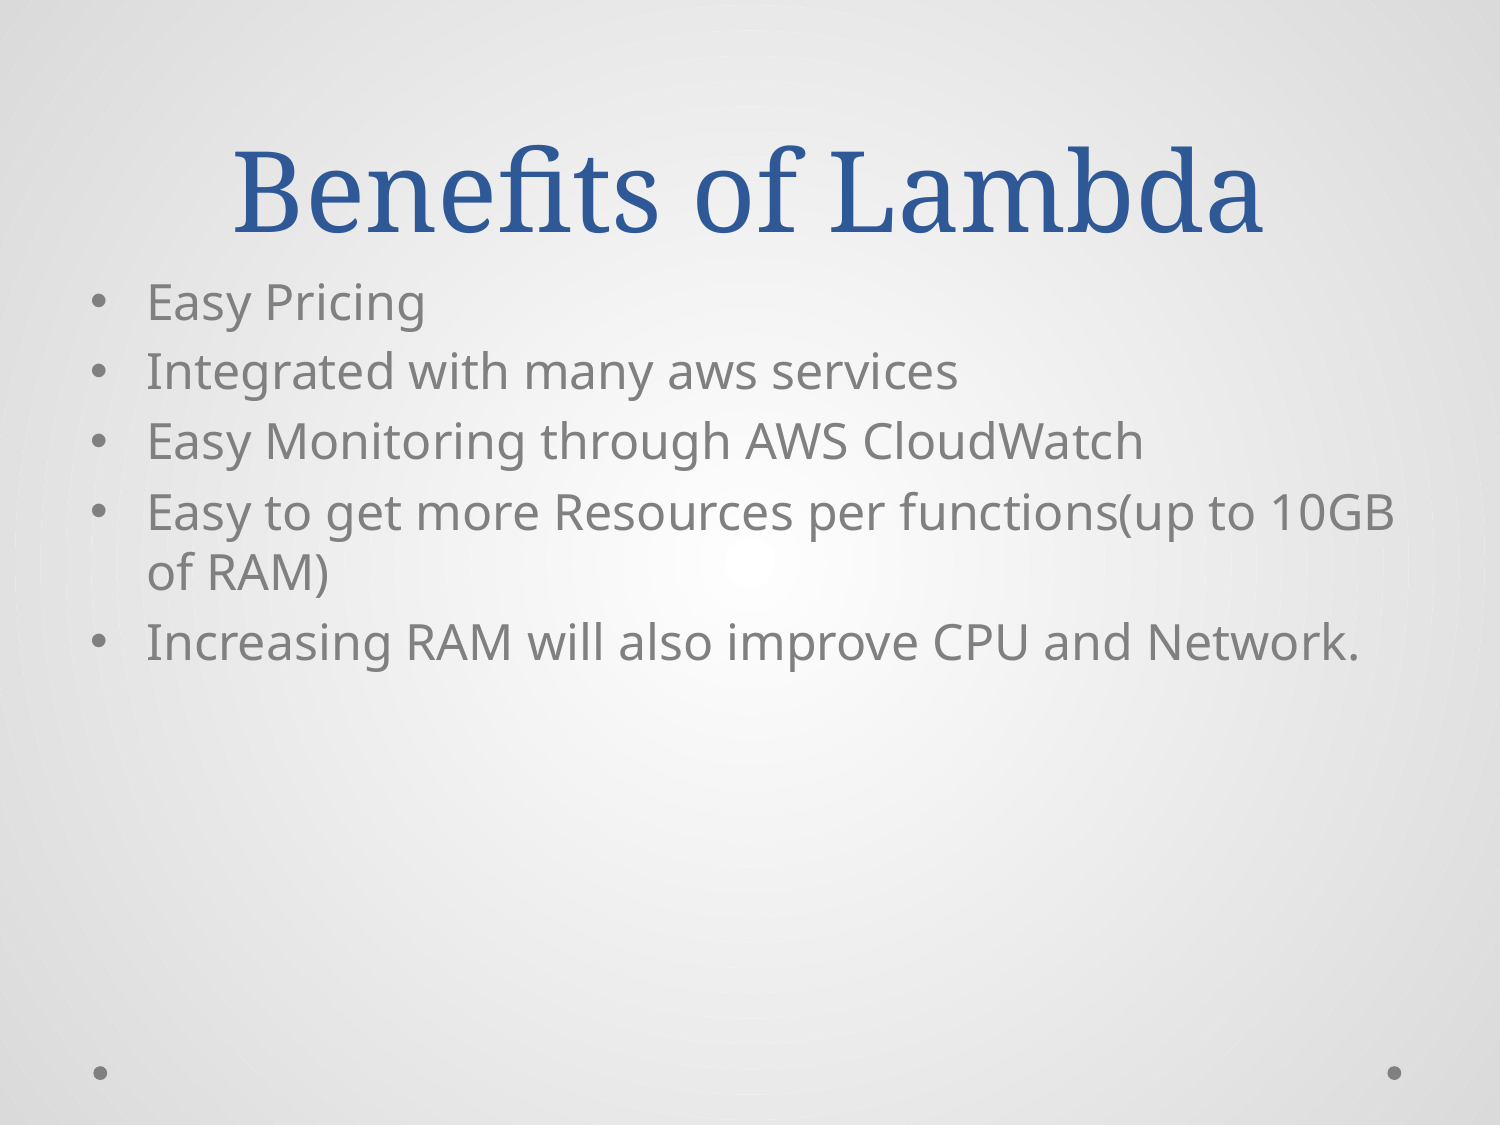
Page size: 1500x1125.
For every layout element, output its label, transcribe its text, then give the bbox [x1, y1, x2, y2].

list Easy Pricing Integrated with many aws services Easy Monitoring through AWS CloudWatch Easy to get more Resources per functions(up to 10GB of RAM) Increasing RAM will also improve CPU and Network. [75, 262, 1425, 1005]
title Benefits of Lambda [75, 0, 1425, 262]
